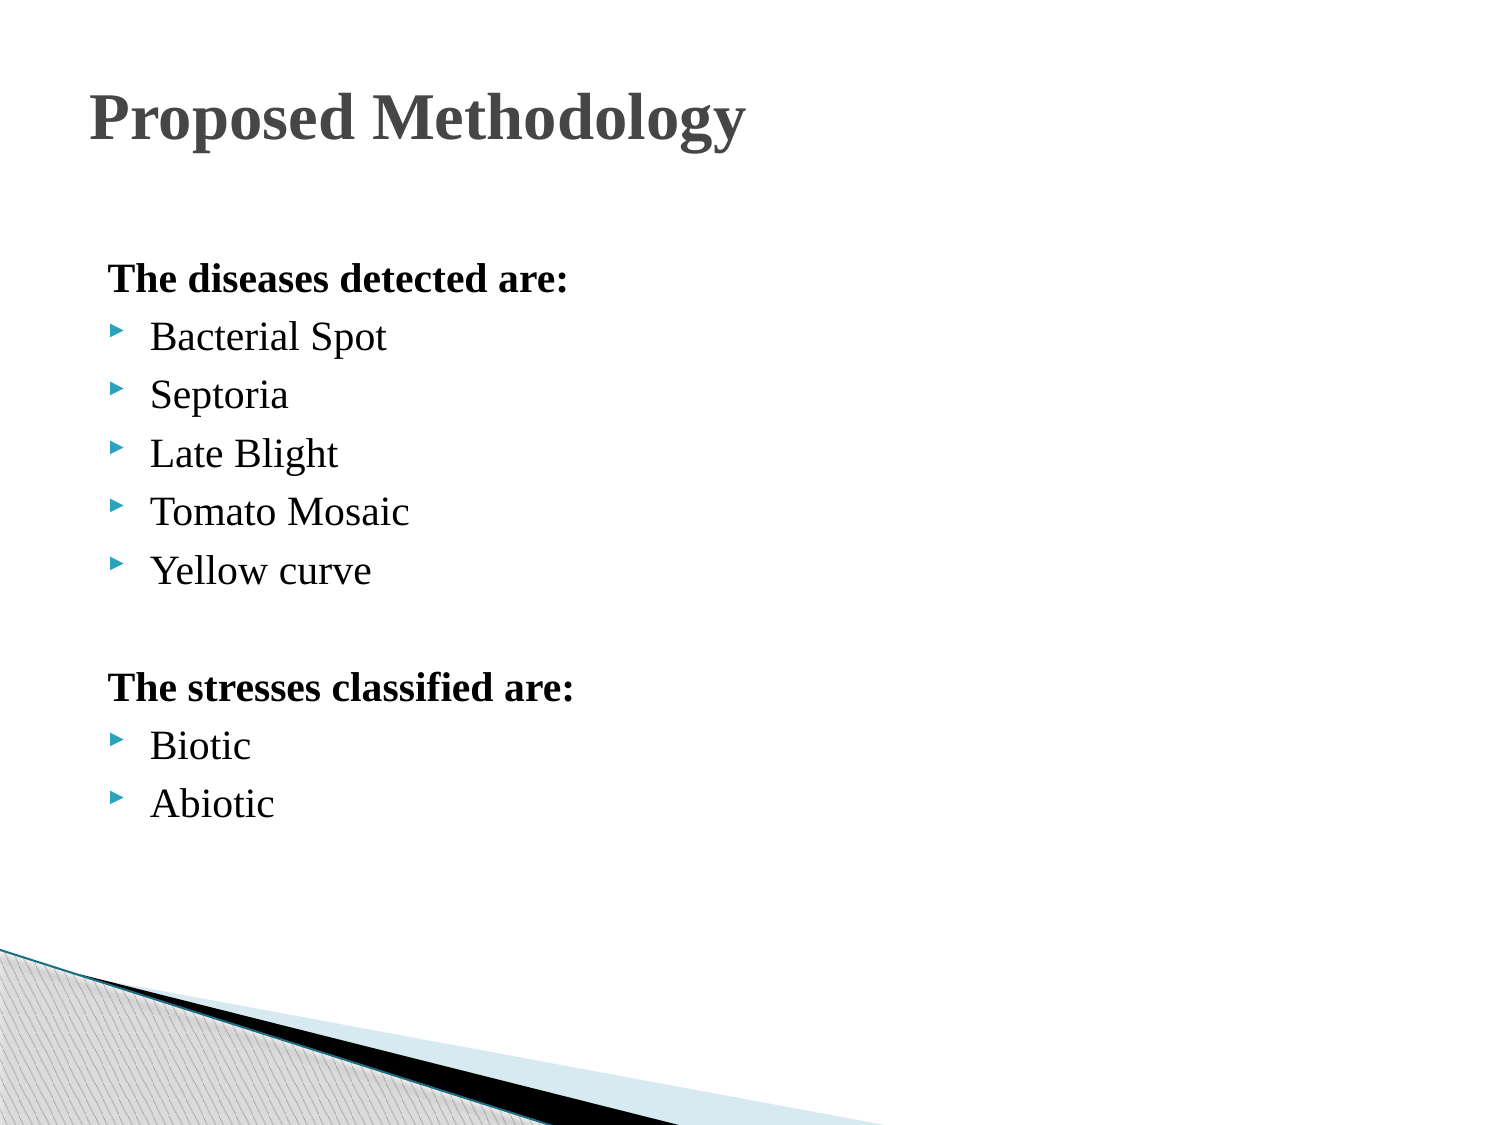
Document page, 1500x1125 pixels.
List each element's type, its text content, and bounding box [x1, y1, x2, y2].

list The diseases detected are: Bacterial Spot Septoria Late Blight Tomato Mosaic Yellow curve The stresses classified are: Biotic Abiotic [75, 243, 1425, 986]
title Proposed Methodology [75, 19, 1425, 207]
